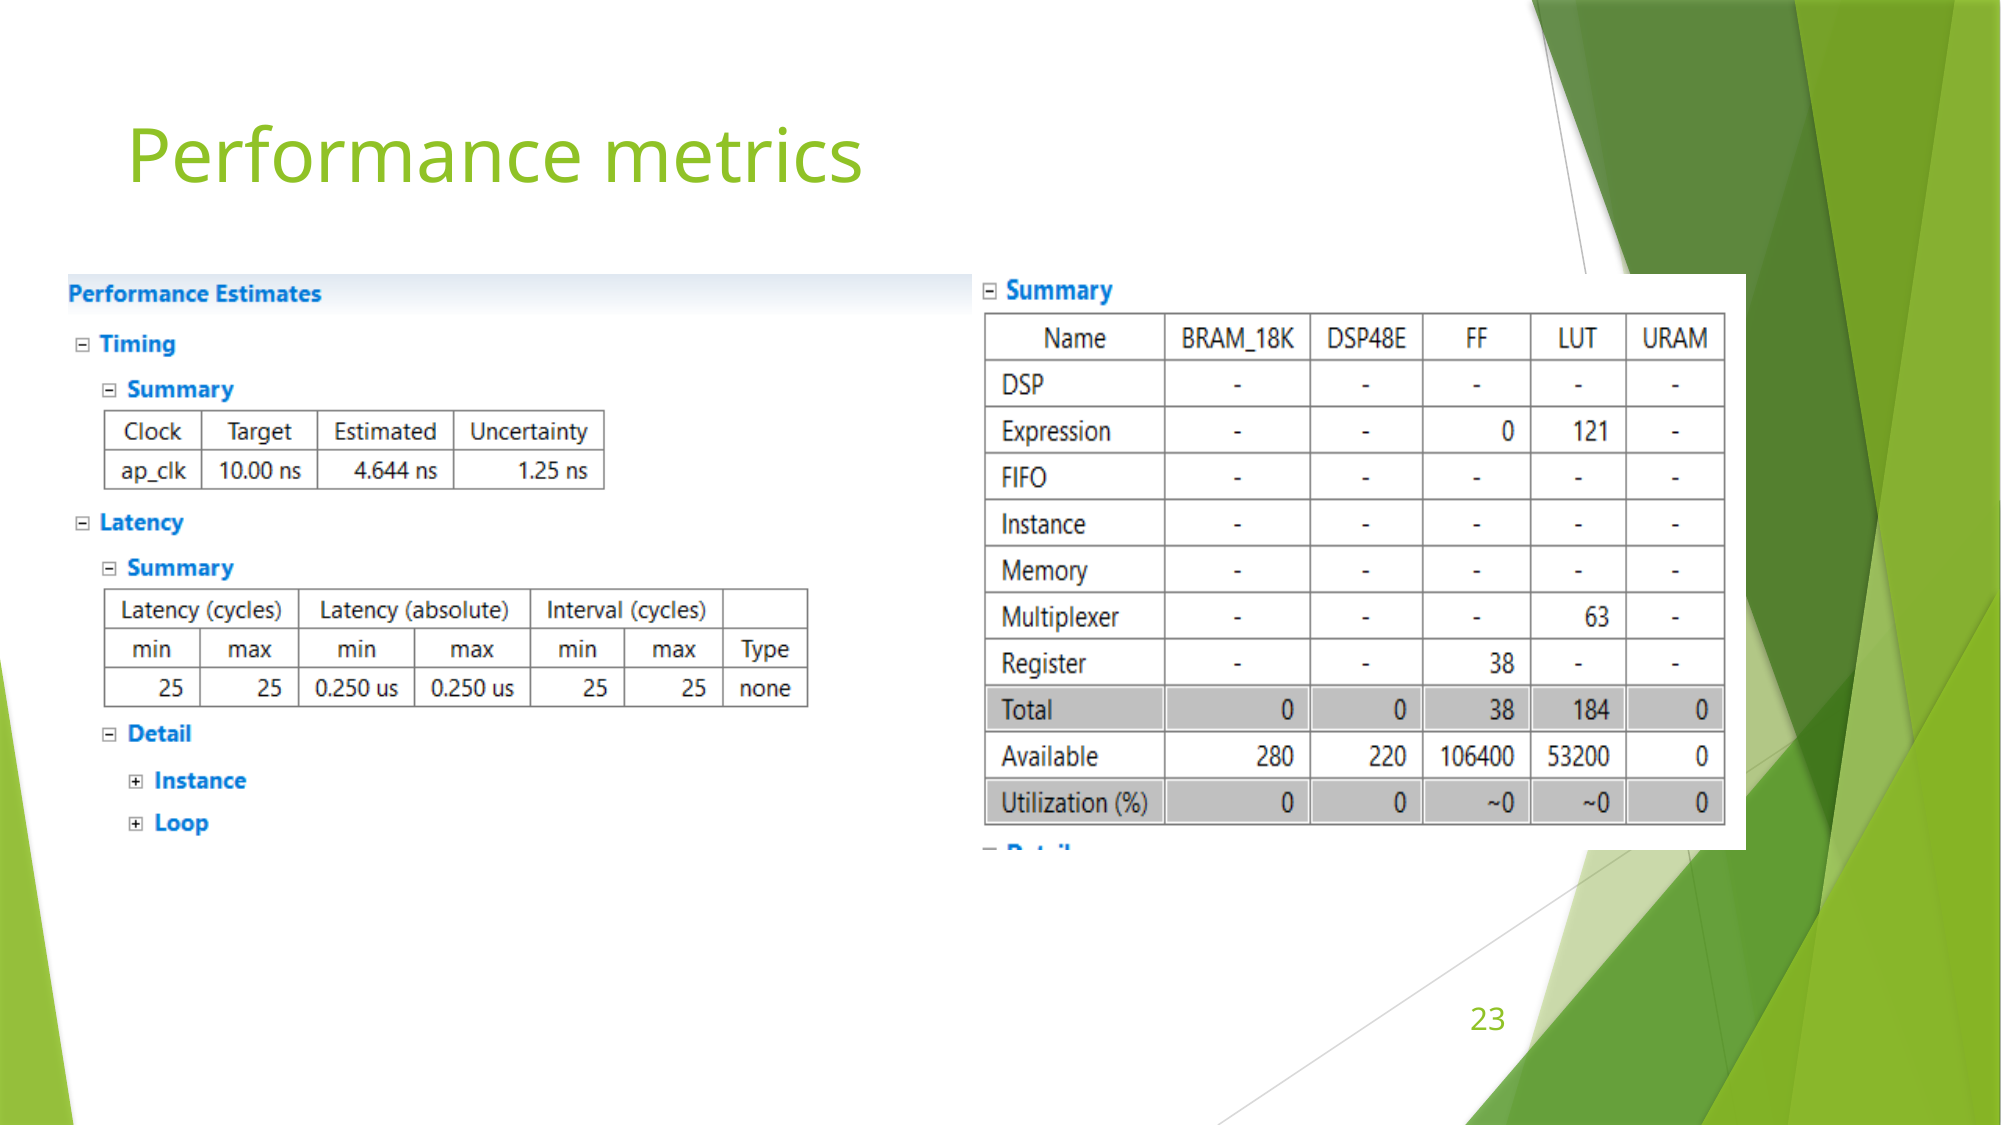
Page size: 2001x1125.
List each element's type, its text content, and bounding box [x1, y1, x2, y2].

picture [67, 274, 1747, 851]
slide_number 23 [1409, 991, 1522, 1051]
title Performance metrics [111, 99, 1522, 199]
text_box [68, 199, 2000, 275]
